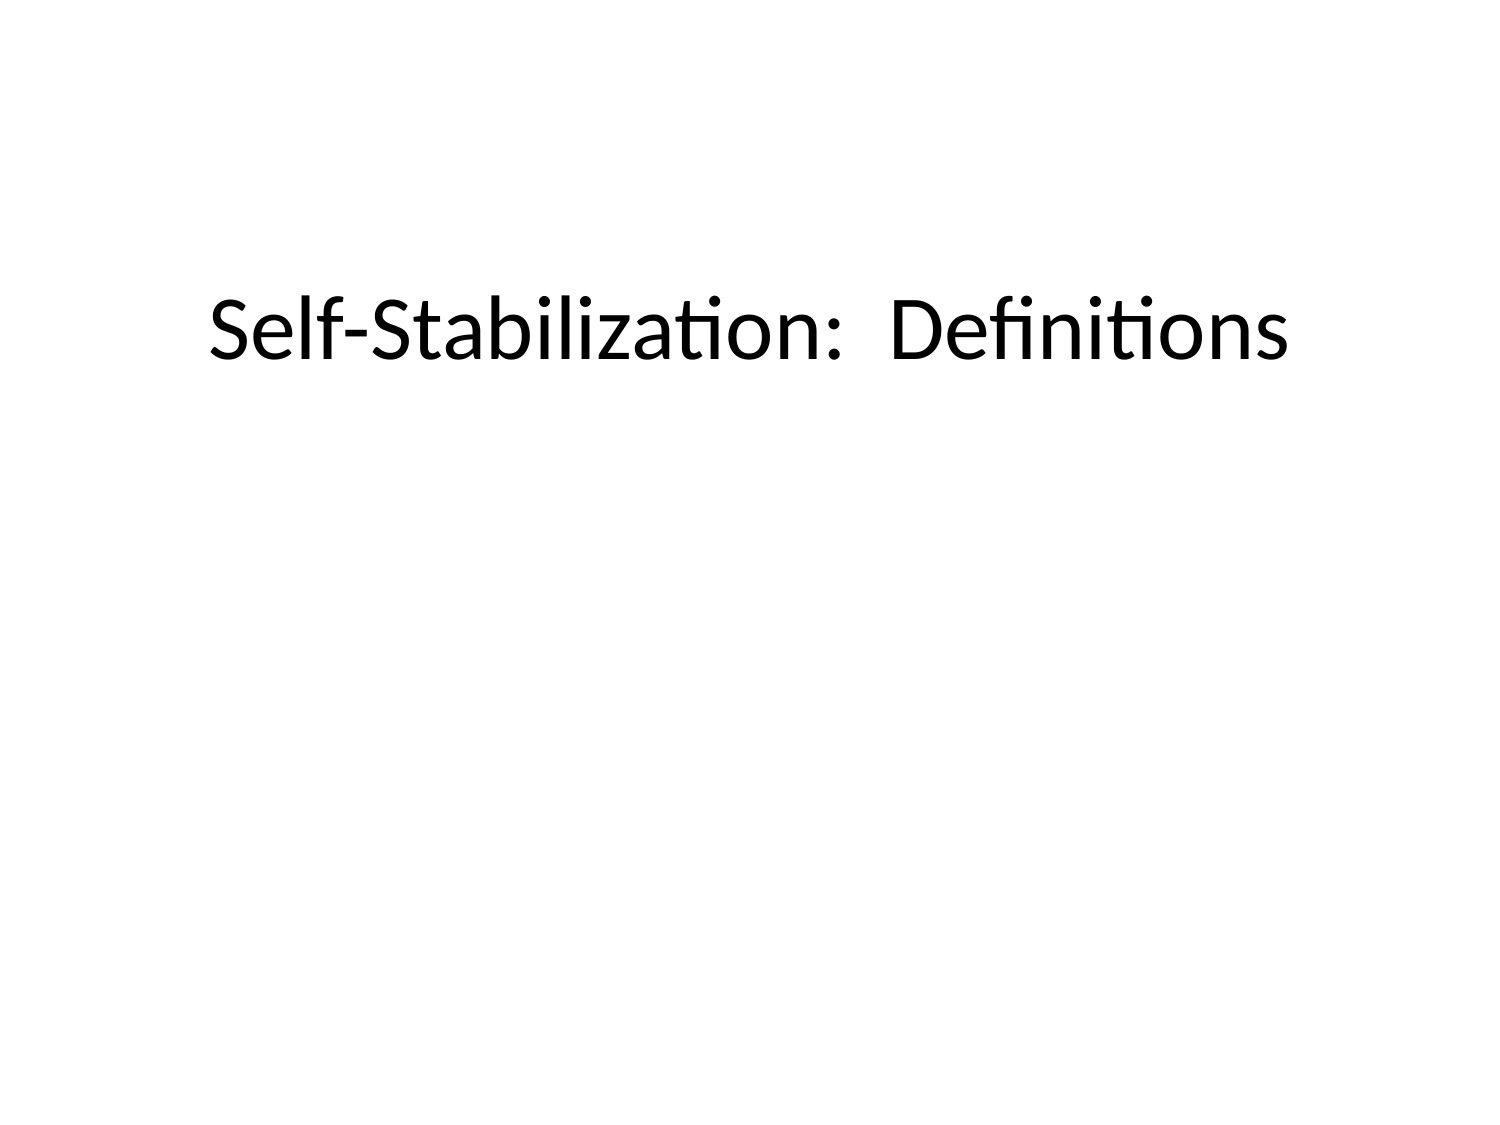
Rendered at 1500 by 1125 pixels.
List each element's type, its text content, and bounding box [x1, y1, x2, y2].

title Self-Stabilization: Definitions [75, 45, 1425, 600]
